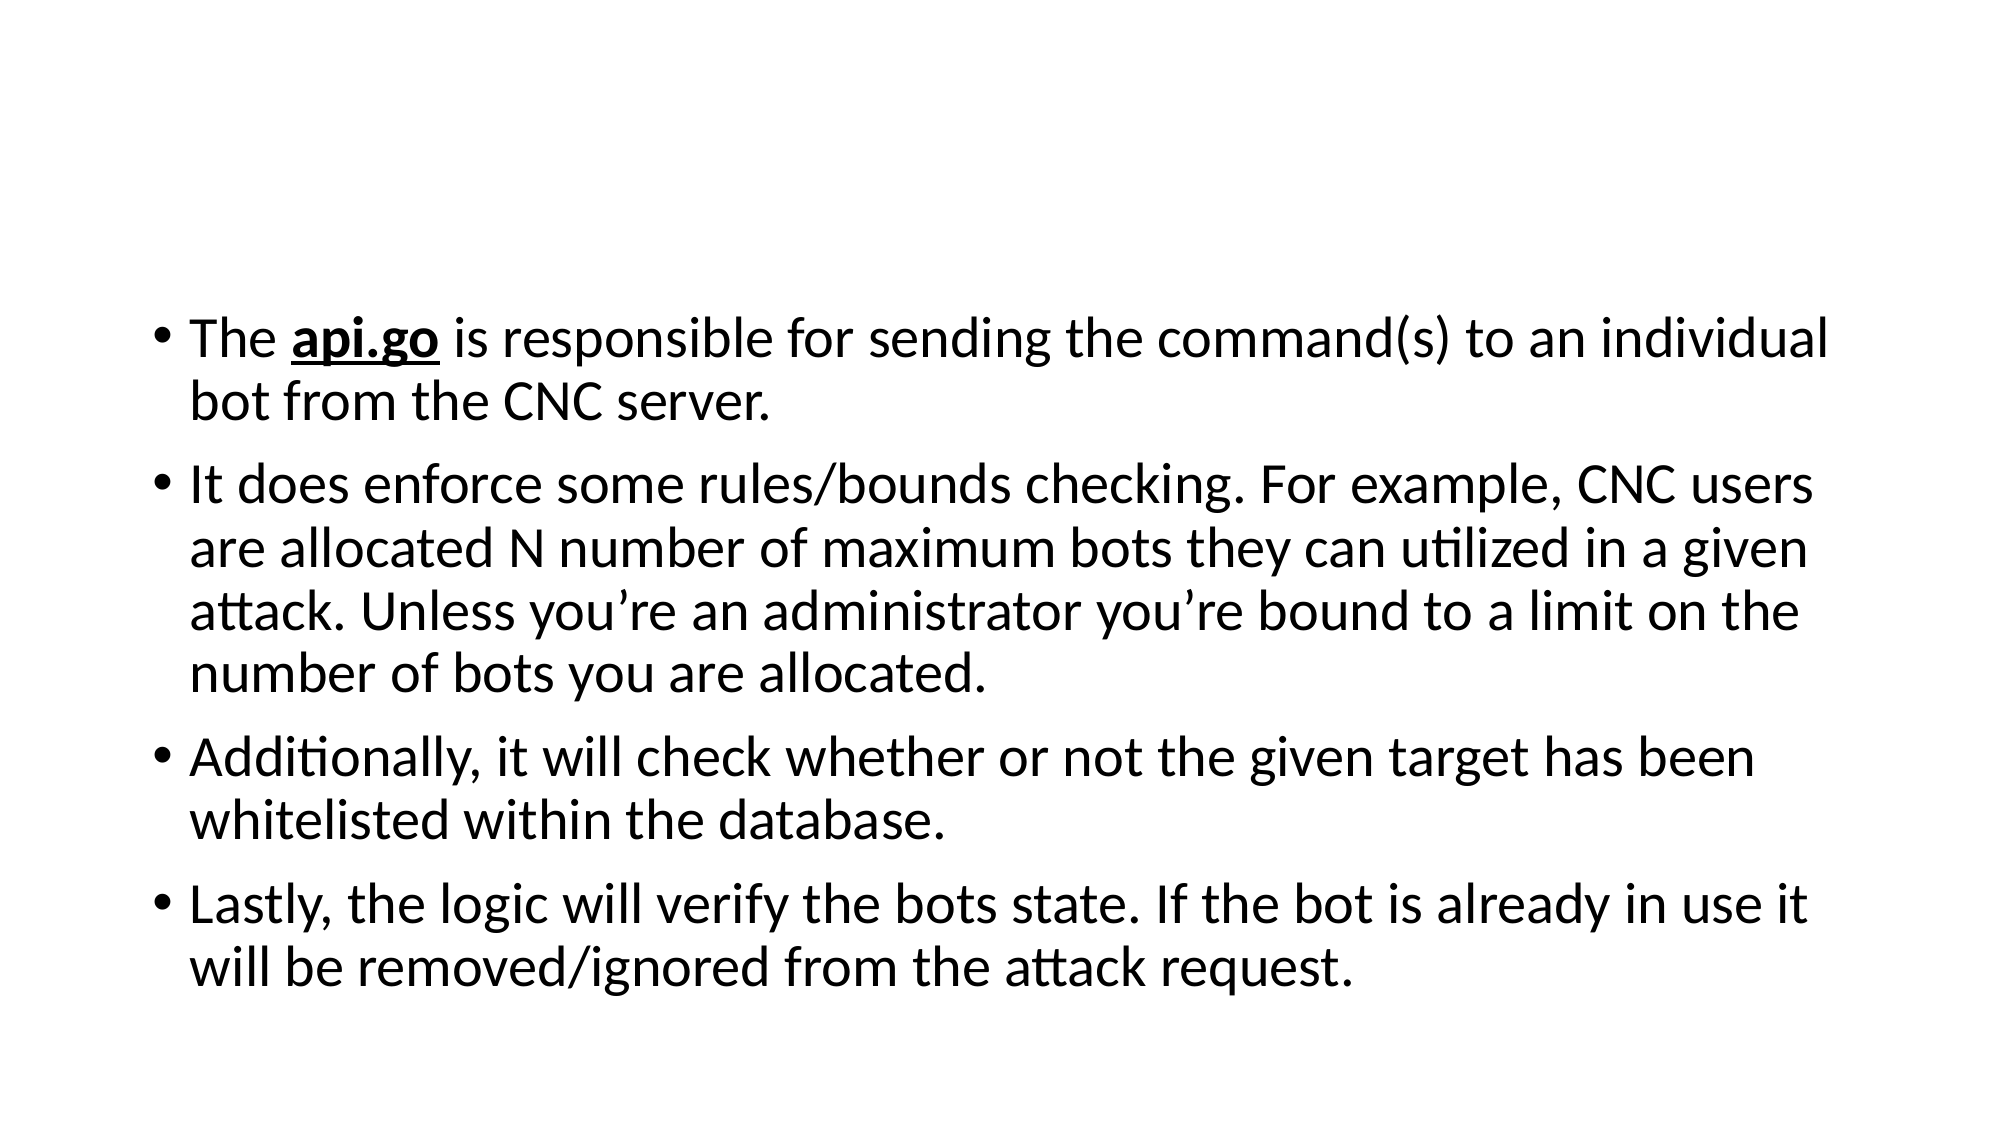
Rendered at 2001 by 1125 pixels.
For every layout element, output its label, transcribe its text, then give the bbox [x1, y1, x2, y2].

list The api.go is responsible for sending the command(s) to an individual bot from the CNC server. It does enforce some rules/bounds checking. For example, CNC users are allocated N number of maximum bots they can utilized in a given attack. Unless you’re an administrator you’re bound to a limit on the number of bots you are allocated. Additionally, it will check whether or not the given target has been whitelisted within the database. Lastly, the logic will verify the bots state. If the bot is already in use it will be removed/ignored from the attack request. [137, 299, 1863, 1014]
